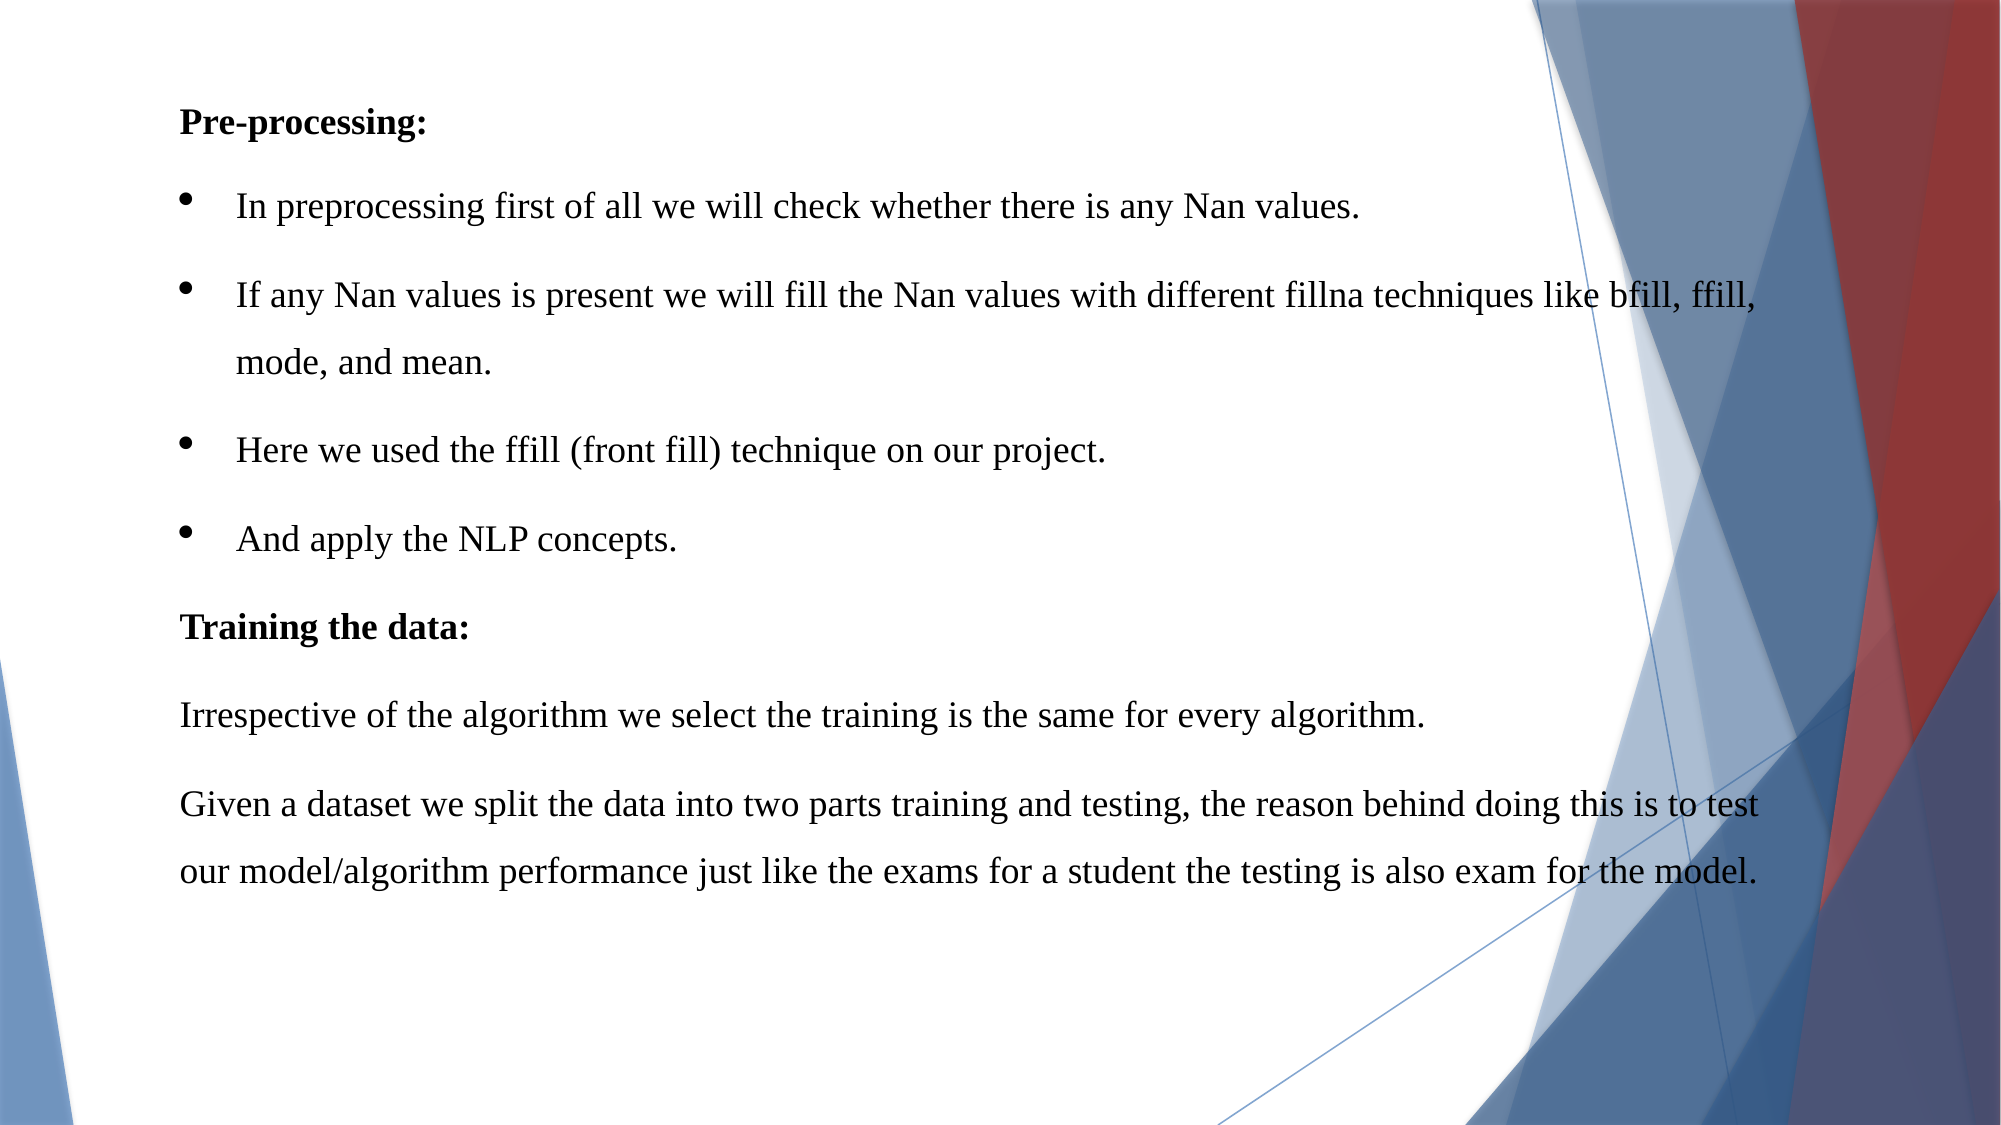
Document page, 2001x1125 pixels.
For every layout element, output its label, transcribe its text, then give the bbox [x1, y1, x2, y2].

text_box Pre-processing: In preprocessing first of all we will check whether there is any Nan values. If any Nan values is present we will fill the Nan values with different fillna techniques like bfill, ffill, mode, and mean. Here we used the ffill (front fill) technique on our project. And apply the NLP concepts. Training the data: Irrespective of the algorithm we select the training is the same for every algorithm. Given a dataset we split the data into two parts training and testing, the reason behind doing this is to test our model/algorithm performance just like the exams for a student the testing is also exam for the model. [164, 67, 1824, 987]
